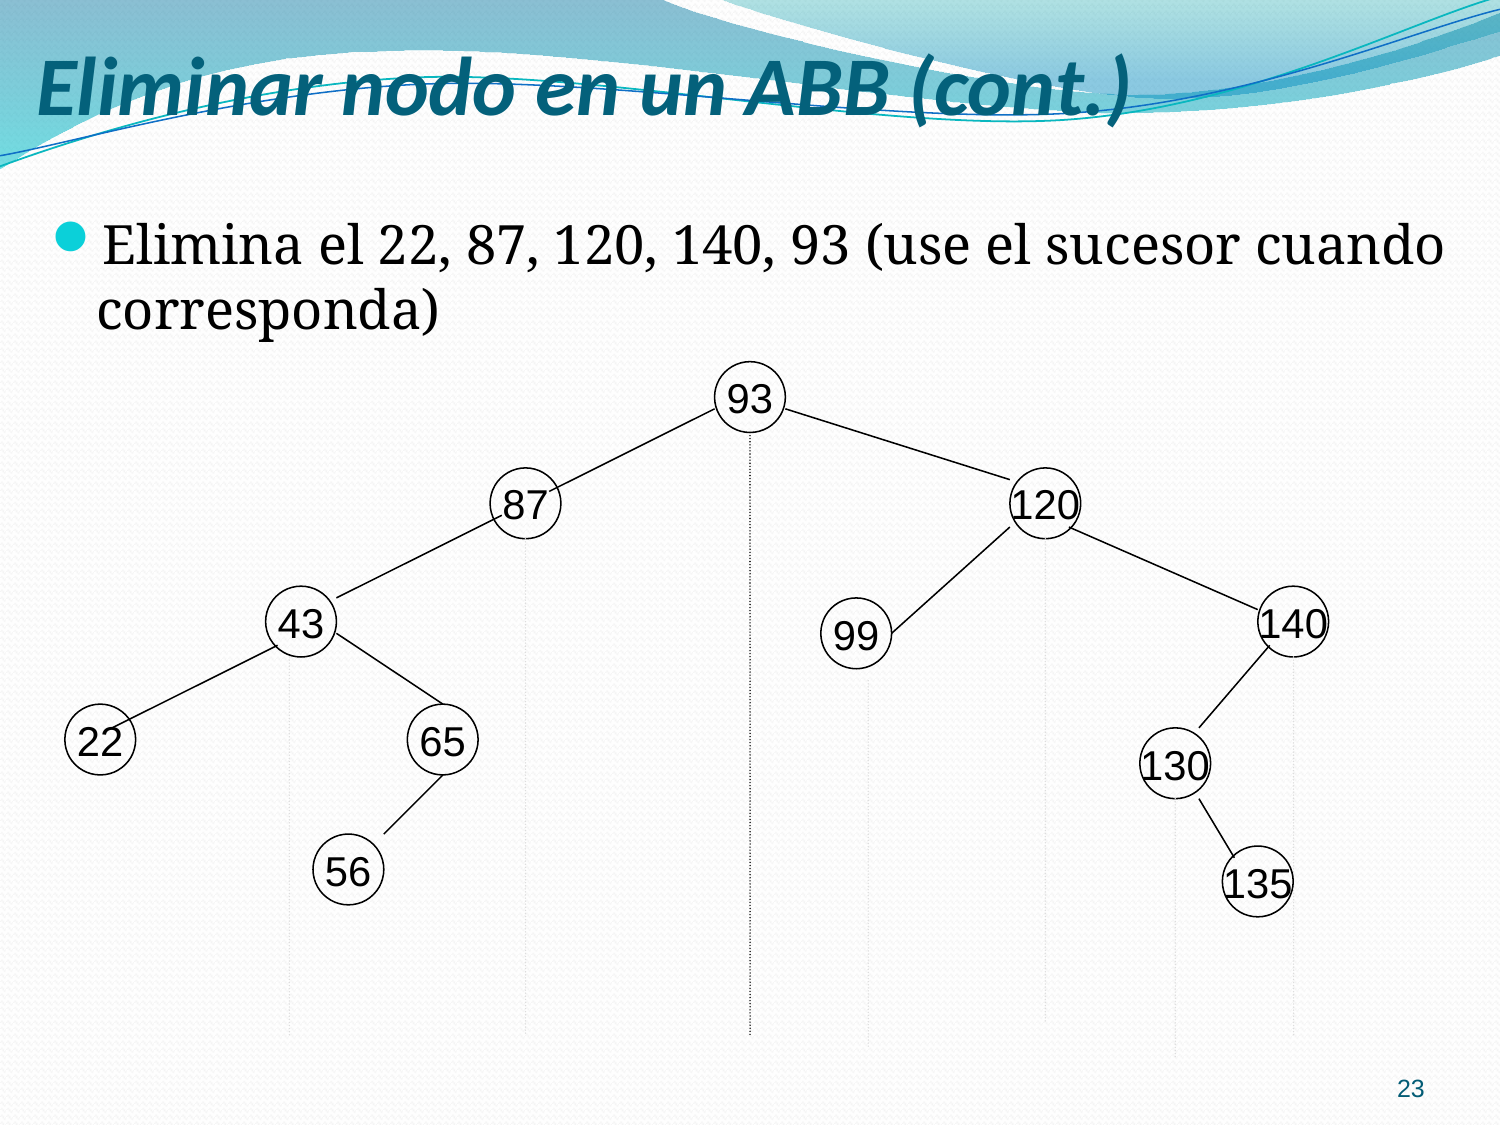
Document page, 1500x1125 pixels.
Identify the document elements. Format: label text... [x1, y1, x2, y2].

text_box 22 [64, 704, 136, 775]
text_box 130 [1139, 727, 1211, 799]
text_box 99 [820, 597, 892, 669]
text_box 43 [265, 586, 337, 657]
text_box 65 [407, 704, 479, 775]
text_box 93 [714, 361, 786, 433]
text_box 135 [1222, 846, 1294, 917]
slide_number 23 [1299, 1042, 1425, 1103]
title Eliminar nodo en un ABB (cont.) [36, 0, 1387, 133]
text_box 120 [1009, 467, 1081, 539]
text_box 140 [1257, 586, 1329, 657]
text_box 56 [312, 834, 384, 905]
list Elimina el 22, 87, 120, 140, 93 (use el sucesor cuando corresponda) [36, 203, 1472, 923]
text_box 87 [490, 467, 561, 539]
